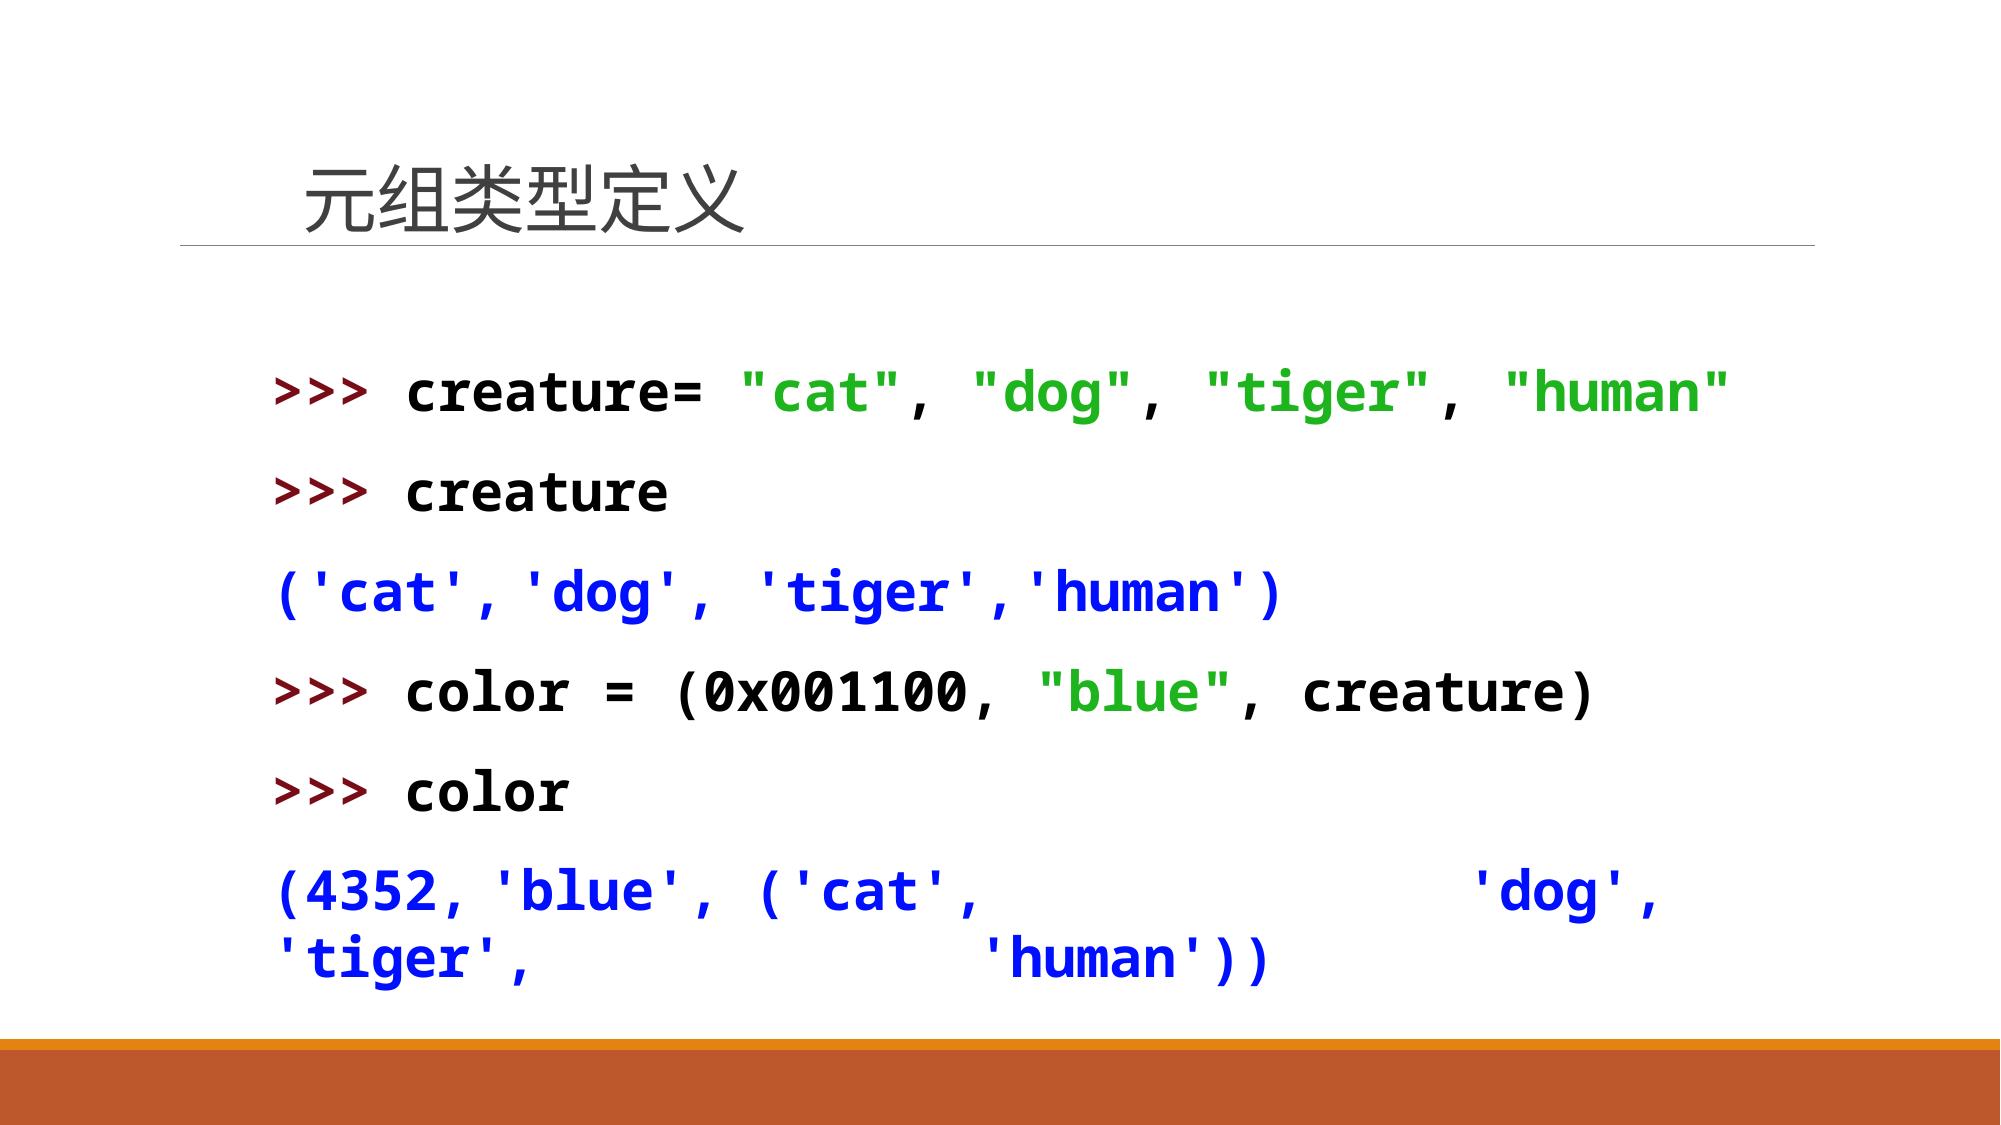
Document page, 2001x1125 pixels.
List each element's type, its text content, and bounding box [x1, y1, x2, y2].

text_box >>> creature = "cat", "dog", "tiger", "human" >>> creature ('cat', 'dog', 'tiger', 'human') >>> color = (0x001100, "blue", creature) >>> color (4352, 'blue', ('cat', 'dog', 'tiger', 'human')) [269, 319, 1742, 989]
title 元组类型定义 [300, 149, 2000, 341]
